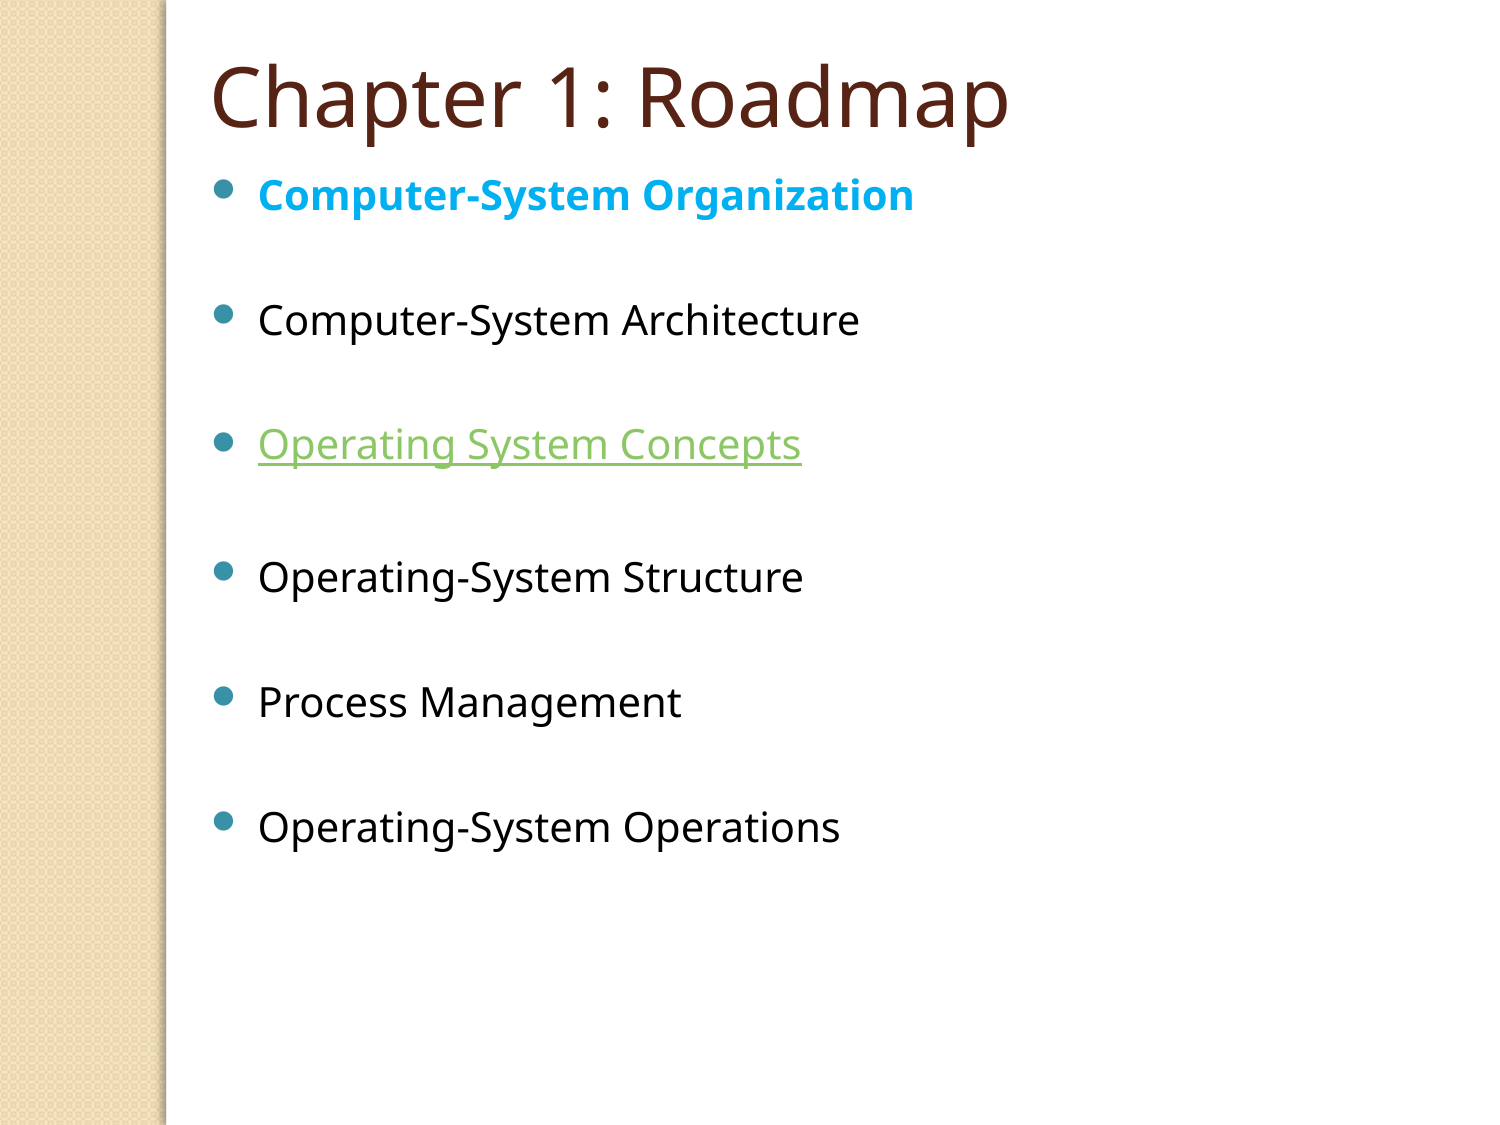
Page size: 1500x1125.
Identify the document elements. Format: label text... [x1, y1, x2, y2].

list Computer-System Organization Computer-System Architecture Operating System Concepts Operating-System Structure Process Management Operating-System Operations [183, 160, 1466, 965]
title Chapter 1: Roadmap [194, 0, 1425, 160]
